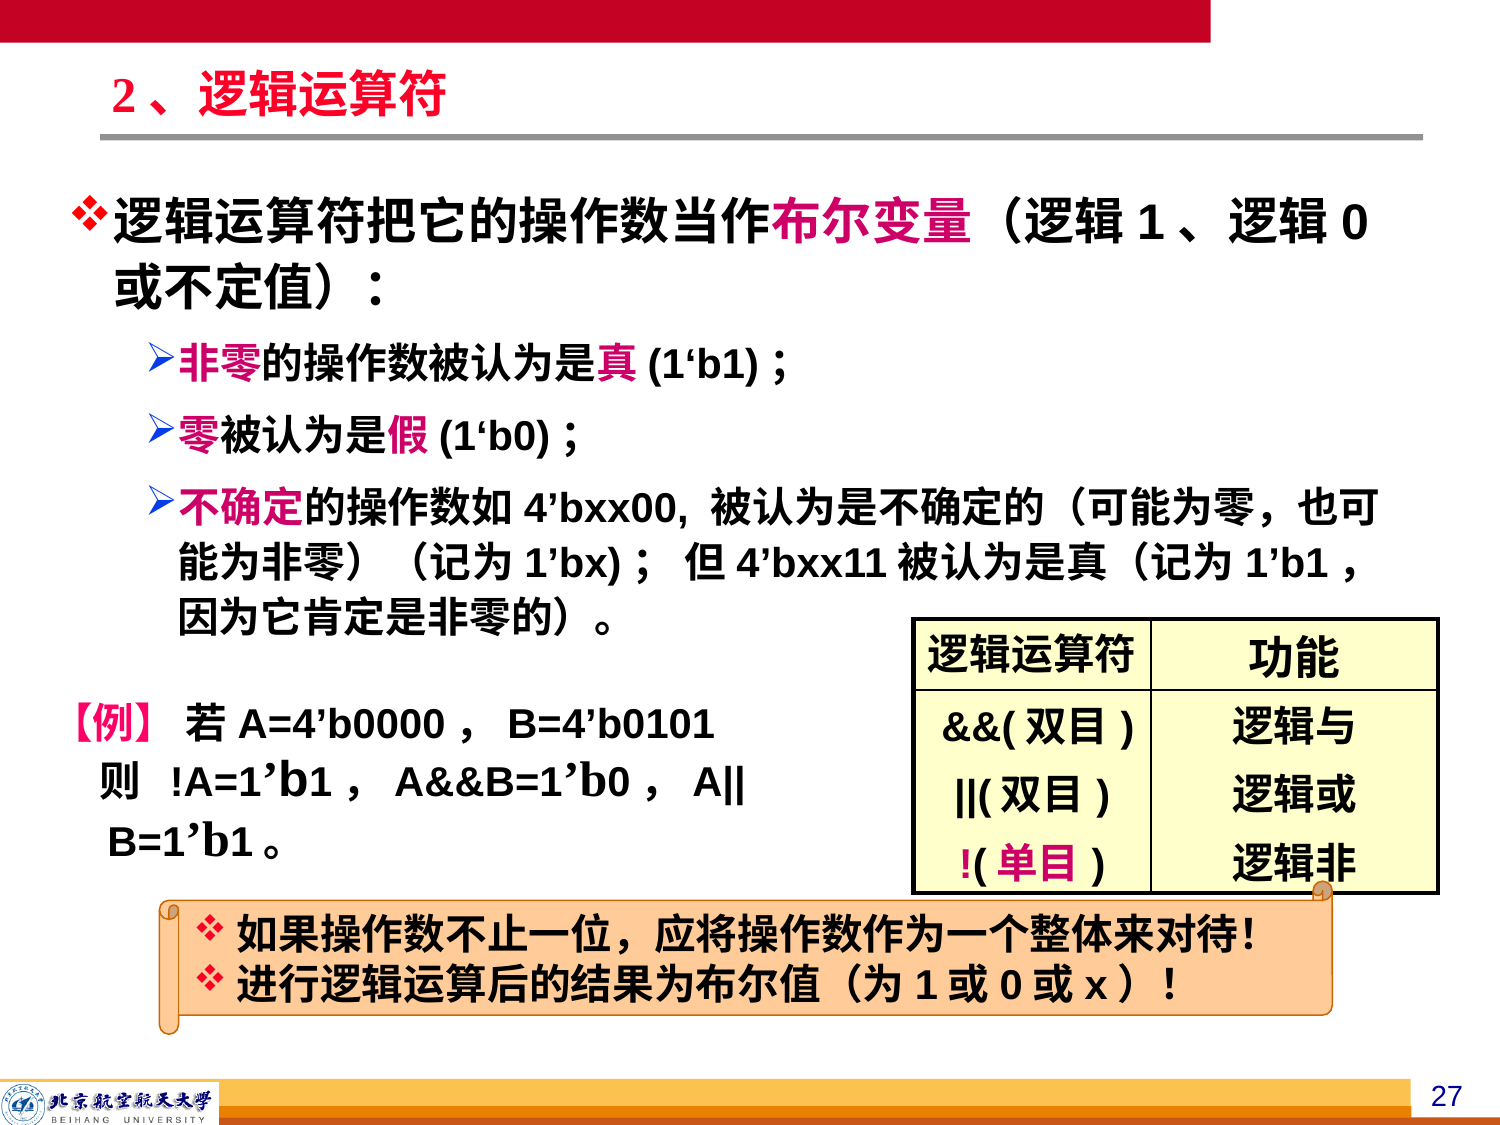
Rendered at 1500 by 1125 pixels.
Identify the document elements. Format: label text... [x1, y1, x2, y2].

table_cell &&(双目) ||(双目) !(单目) [916, 691, 1150, 891]
table_header 功能 [1152, 621, 1436, 689]
text_box 【例】 若A=4’b0000，B=4’b0101 则 !A=1’b1，A&&B=1’b0，A||B=1’b1。 [36, 689, 913, 851]
table_cell 逻辑与 逻辑或 逻辑非 [1152, 691, 1436, 891]
list 逻辑运算符把它的操作数当作布尔变量（逻辑1、逻辑0或不定值）： 非零的操作数被认为是真(1‘b1)； 零被认为是假(1‘b0)； 不确定的操作数如4’bxx00, 被认为是不确定的（可能为零，也可能为非零）（记为1’bx)； 但4’bxx11被认为是真（记为1’b1，因为它肯定是非零的）。 [56, 178, 1392, 652]
picture [0, 1082, 219, 1125]
title 2、逻辑运算符 [100, 65, 1377, 128]
text_box 如果操作数不止一位，应将操作数作为一个整体来对待！ 进行逻辑运算后的结果为布尔值（为1或0或x）！ [159, 881, 1333, 1035]
table_header 逻辑运算符 [916, 621, 1150, 689]
